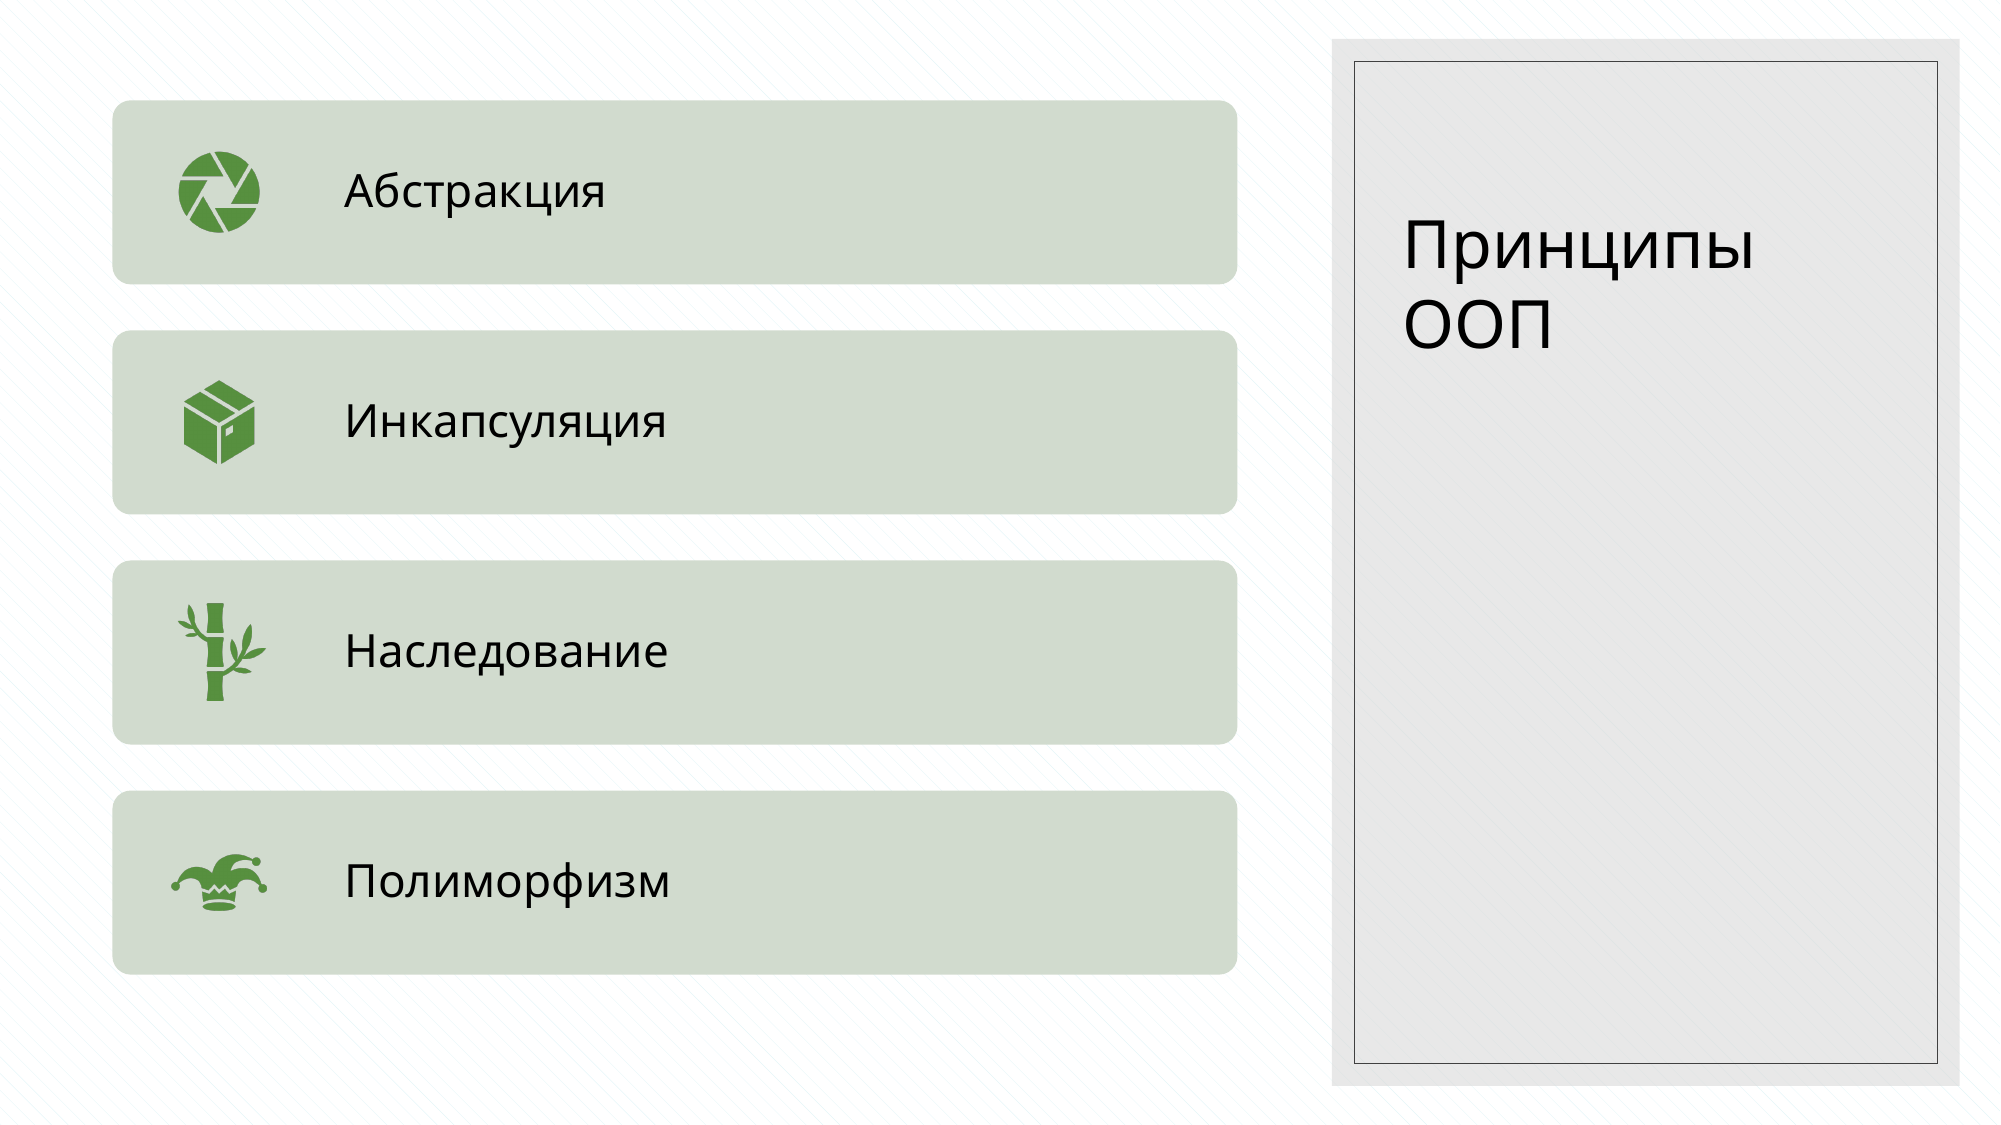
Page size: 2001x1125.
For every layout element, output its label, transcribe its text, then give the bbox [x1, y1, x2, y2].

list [112, 99, 1238, 975]
title Принципы ООП [1387, 99, 1907, 370]
